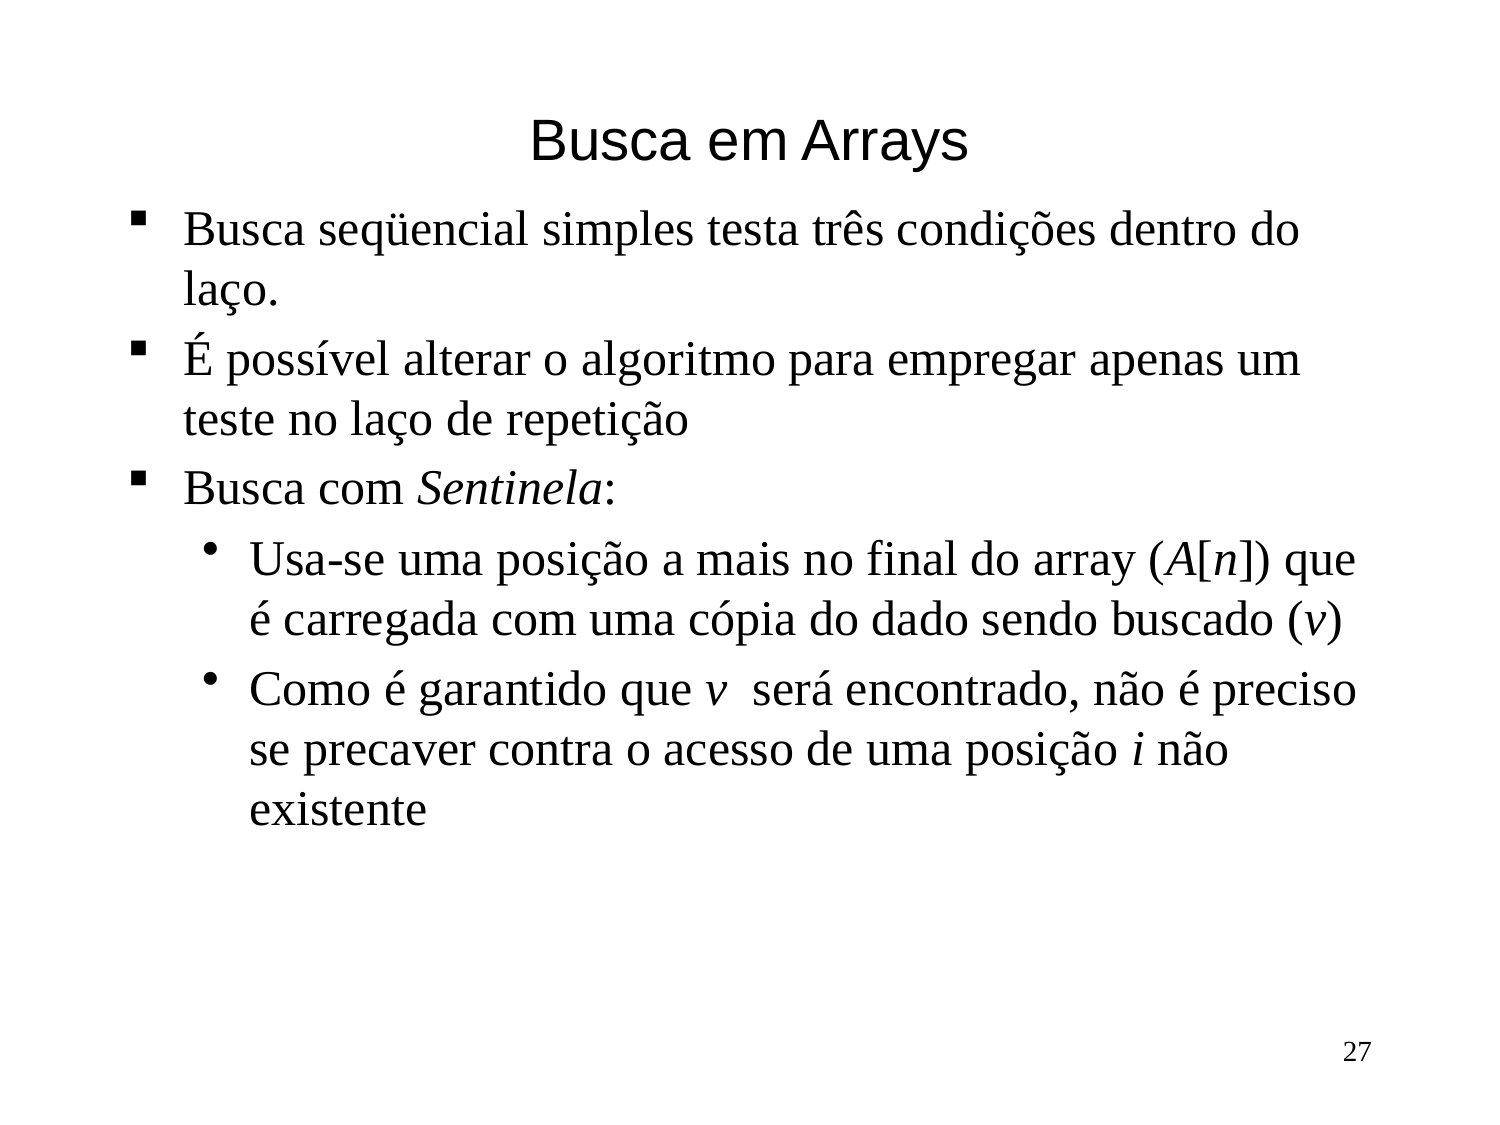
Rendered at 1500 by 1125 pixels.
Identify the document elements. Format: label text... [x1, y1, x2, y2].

title Busca em Arrays [112, 99, 1388, 175]
slide_number 27 [1074, 1025, 1388, 1100]
list Busca seqüencial simples testa três condições dentro do laço. É possível alterar o algoritmo para empregar apenas um teste no laço de repetição Busca com Sentinela: Usa-se uma posição a mais no final do array (A[n]) que é carregada com uma cópia do dado sendo buscado (v) Como é garantido que v será encontrado, não é preciso se precaver contra o acesso de uma posição i não existente [112, 187, 1388, 1000]
